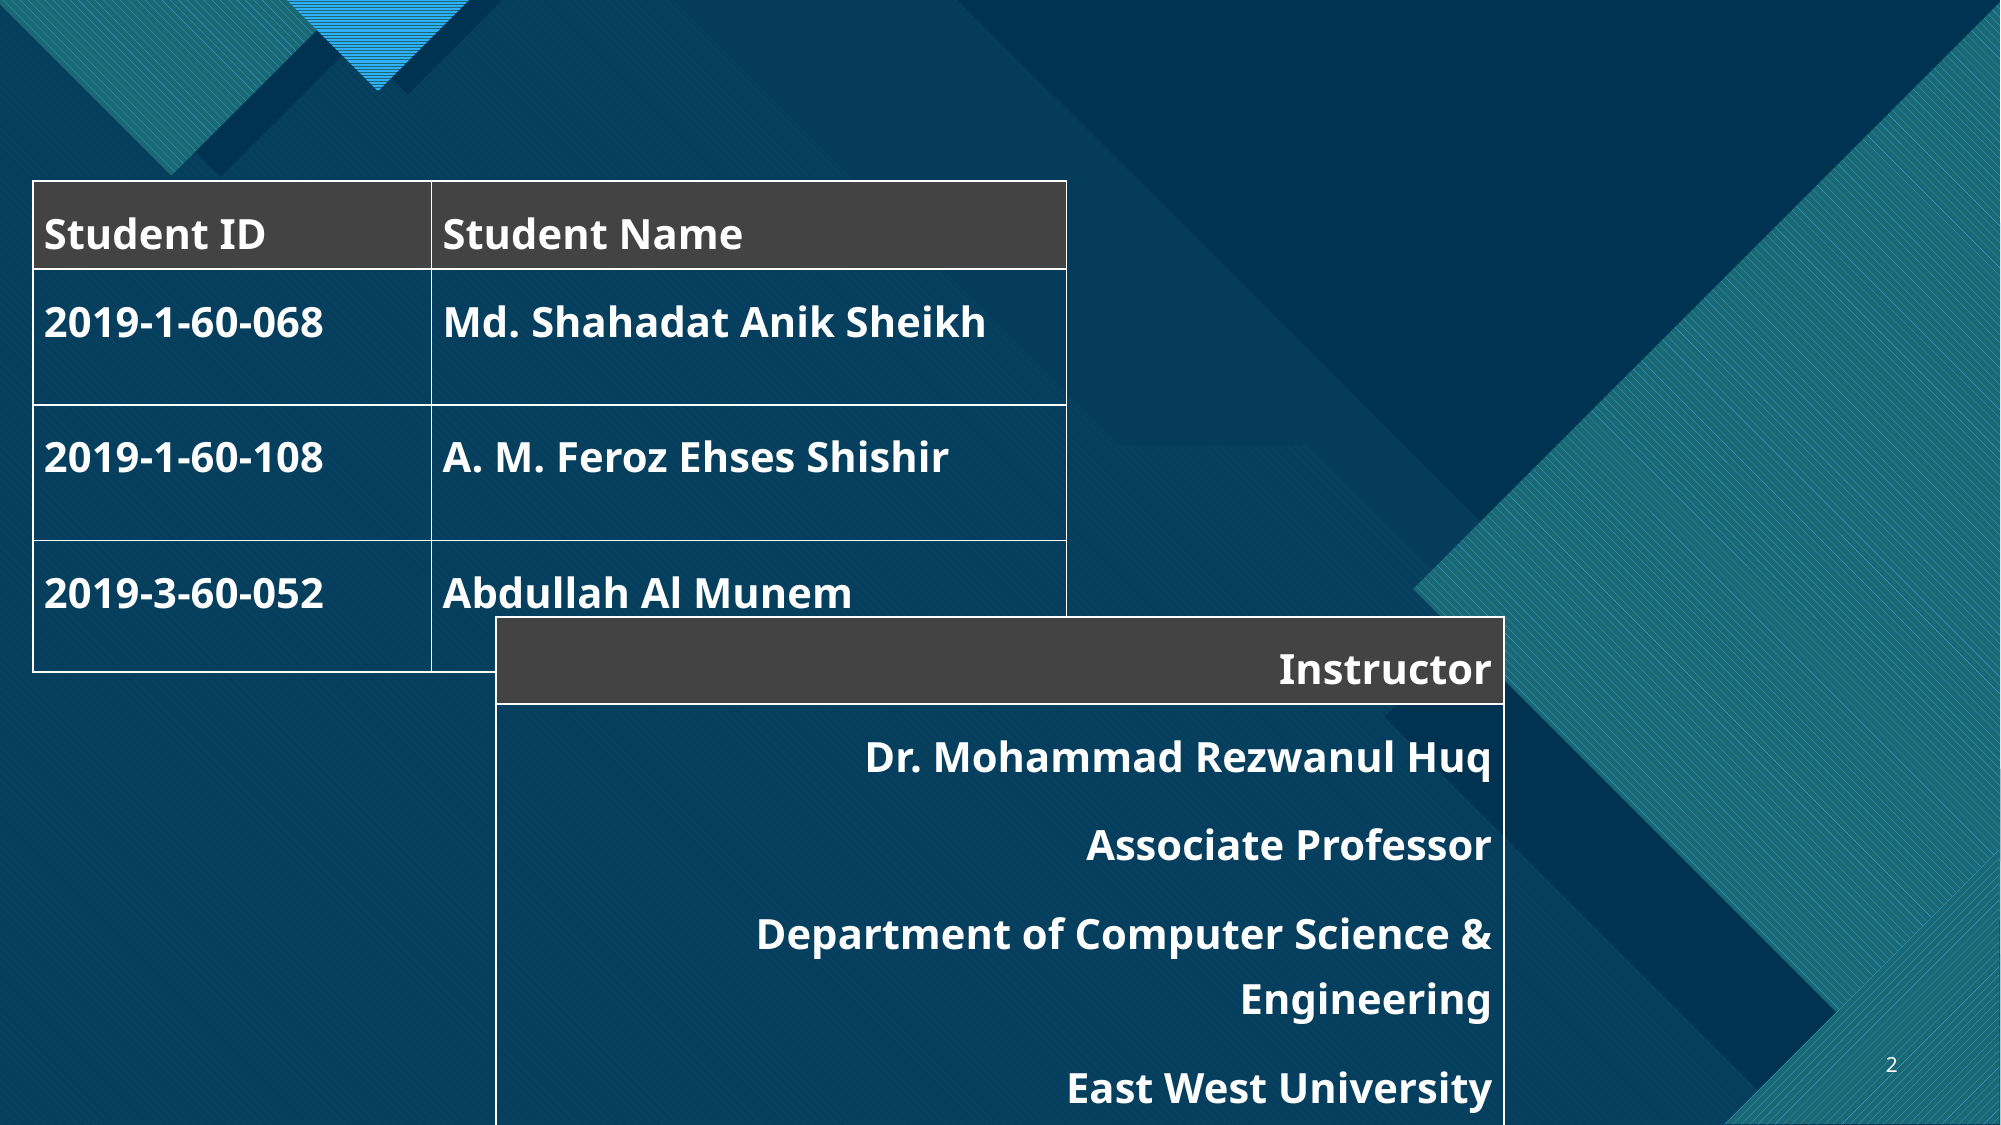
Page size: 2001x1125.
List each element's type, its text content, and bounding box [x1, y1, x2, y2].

slide_number 2 [1845, 1035, 1913, 1096]
table_cell 2019-1-60-068 [34, 278, 431, 412]
table_cell 2019-1-60-108 [34, 414, 431, 548]
table_cell Md. Shahadat Anik Sheikh [432, 278, 1066, 412]
table_header Student ID [34, 182, 431, 276]
table_cell Dr. Mohammad Rezwanul Huq Associate Professor Department of Computer Science & Engineering East West University [497, 713, 1503, 1125]
table_cell A. M. Feroz Ehses Shishir [432, 414, 1066, 548]
slide_number 9 [1449, 427, 2001, 1125]
table_header Instructor [497, 618, 1503, 711]
table_header Student Name [432, 182, 1066, 276]
table_cell Abdullah Al Munem [432, 549, 1066, 679]
table_cell 2019-3-60-052 [34, 549, 431, 679]
